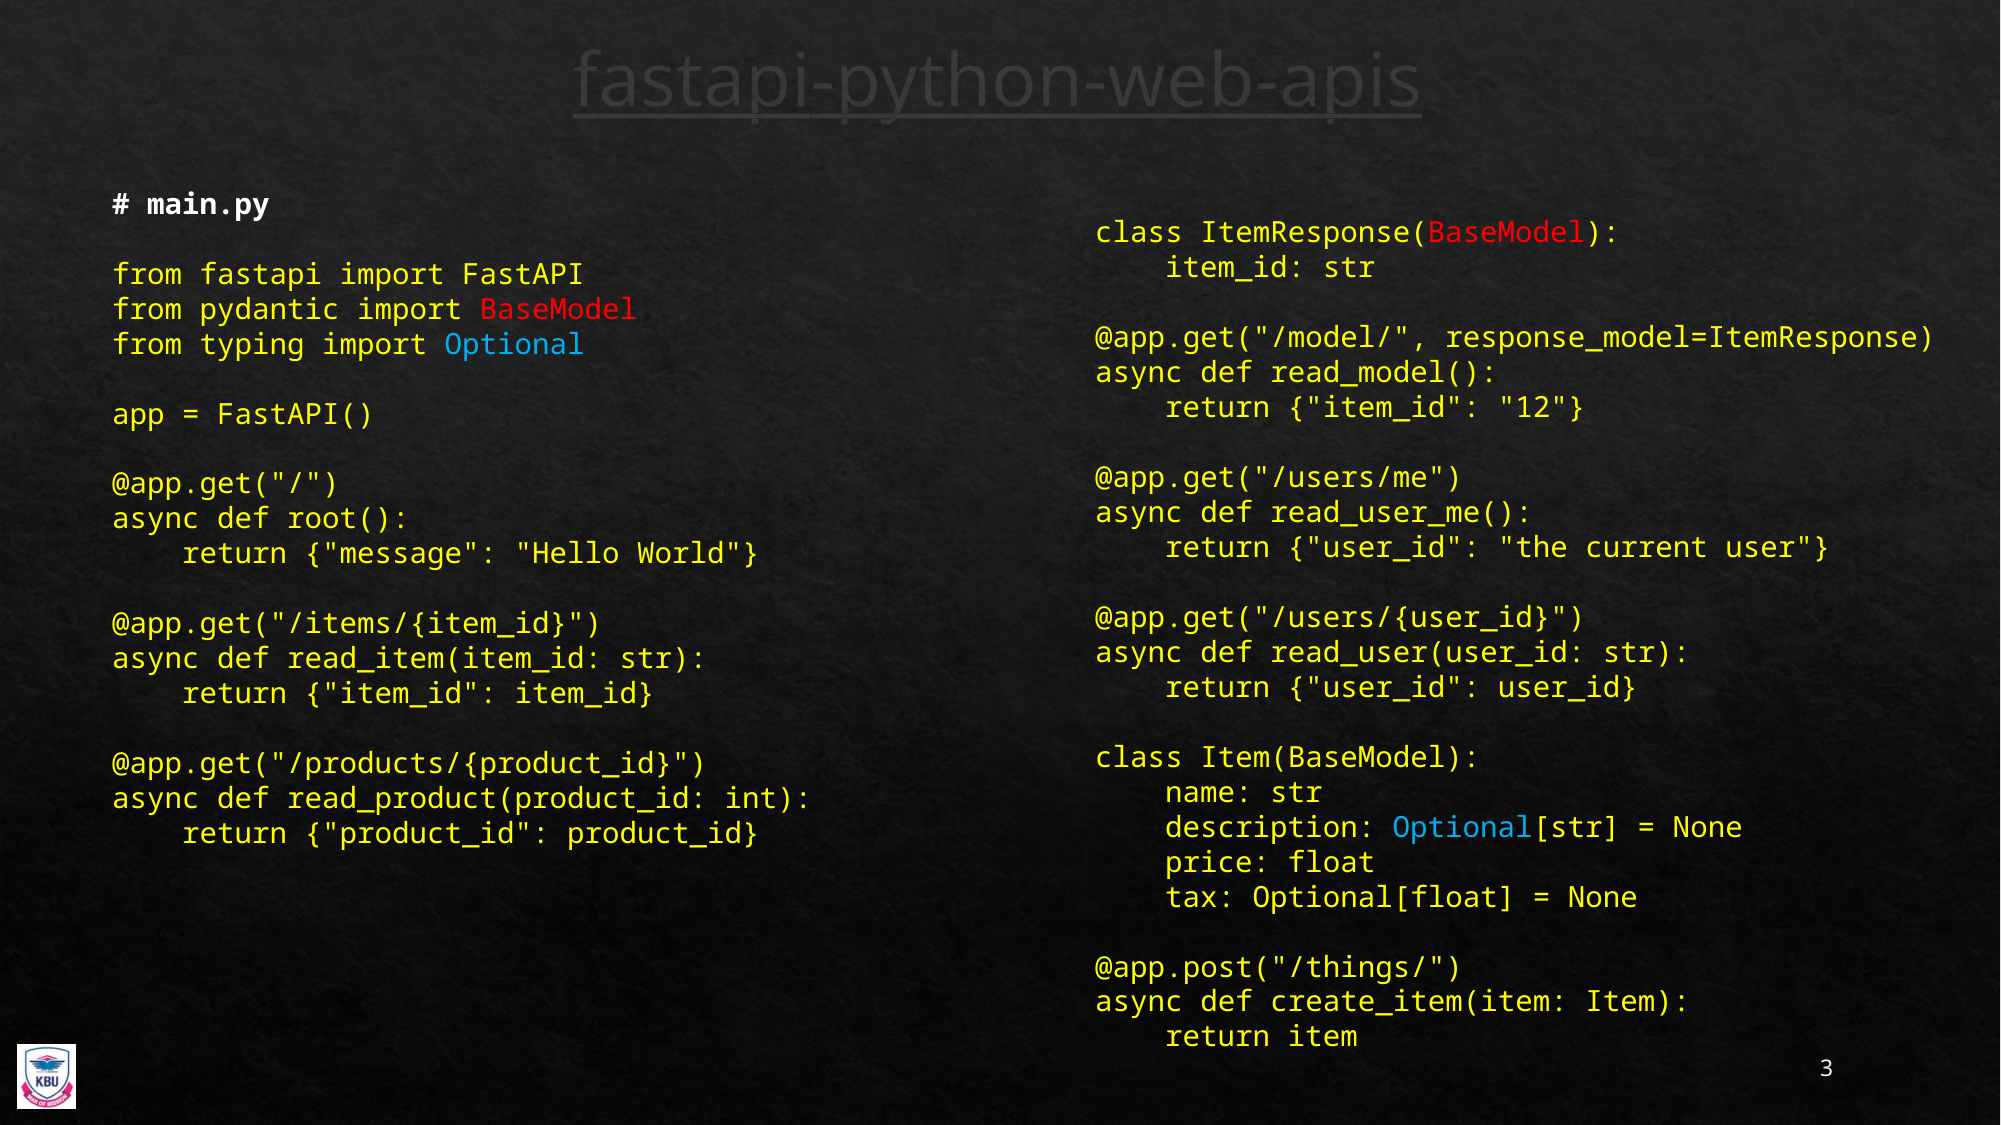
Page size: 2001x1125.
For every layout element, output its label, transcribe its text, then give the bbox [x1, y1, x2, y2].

slide_number 3 [1724, 1061, 1849, 1100]
text_box fastapi-python-web-apis [148, 36, 1847, 133]
text_box # main.py from fastapi import FastAPI from pydantic import BaseModel from typing import Optional app = FastAPI() @app.get("/") async def root(): return {"message": "Hello World"} @app.get("/items/{item_id}") async def read_item(item_id: str): return {"item_id": item_id} @app.get("/products/{product_id}") async def read_product(product_id: int): return {"product_id": product_id} [97, 177, 959, 892]
text_box class ItemResponse(BaseModel): item_id: str @app.get("/model/", response_model=ItemResponse) async def read_model(): return {"item_id": "12"} @app.get("/users/me") async def read_user_me(): return {"user_id": "the current user"} @app.get("/users/{user_id}") async def read_user(user_id: str): return {"user_id": user_id} class Item(BaseModel): name: str description: Optional[str] = None price: float tax: Optional[float] = None @app.post("/things/") async def create_item(item: Item): return item [1080, 206, 2000, 1061]
picture [17, 1044, 76, 1109]
